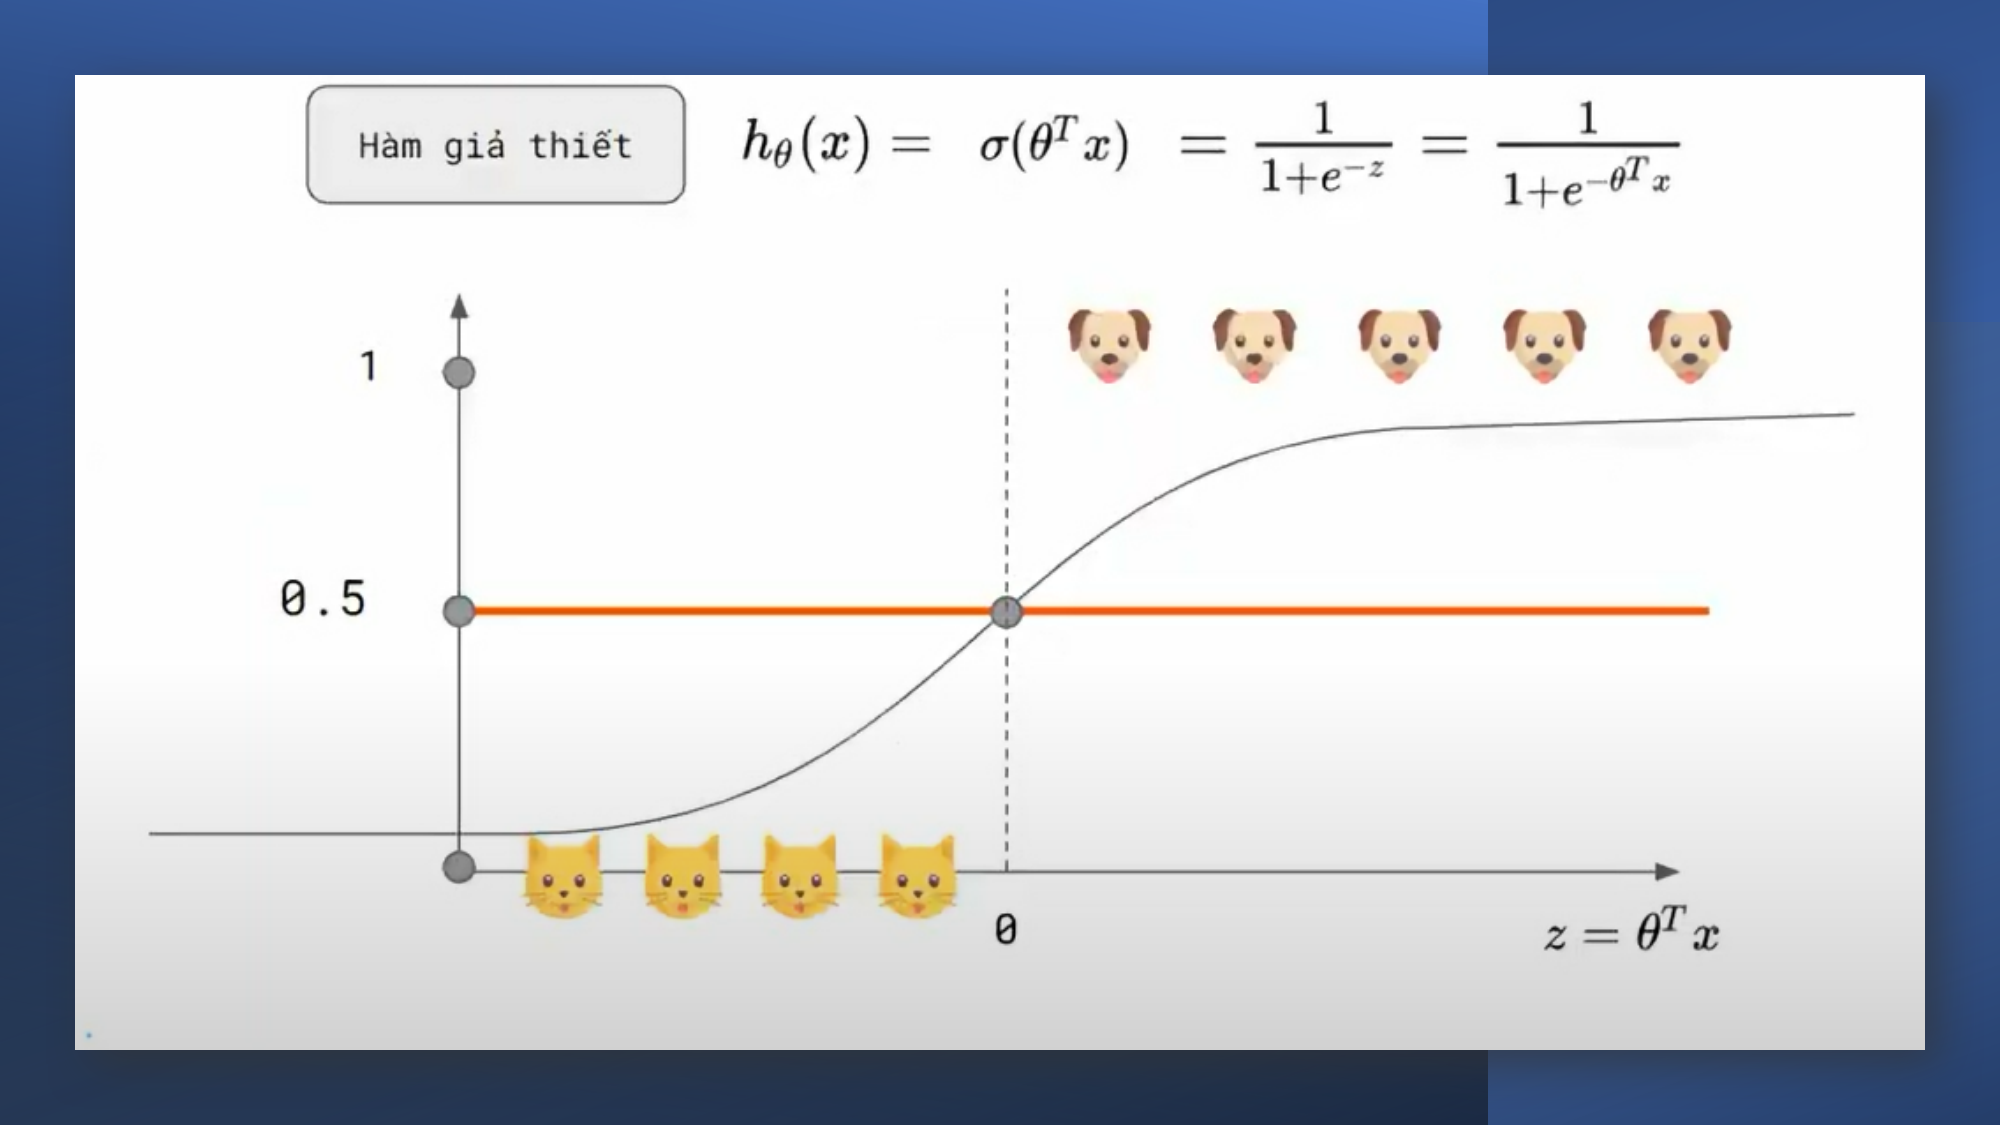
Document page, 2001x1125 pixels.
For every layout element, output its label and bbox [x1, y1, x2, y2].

text_box [1489, 0, 2000, 321]
text_box [0, 0, 1489, 321]
text_box [0, 321, 2000, 1125]
picture [74, 74, 1925, 1050]
